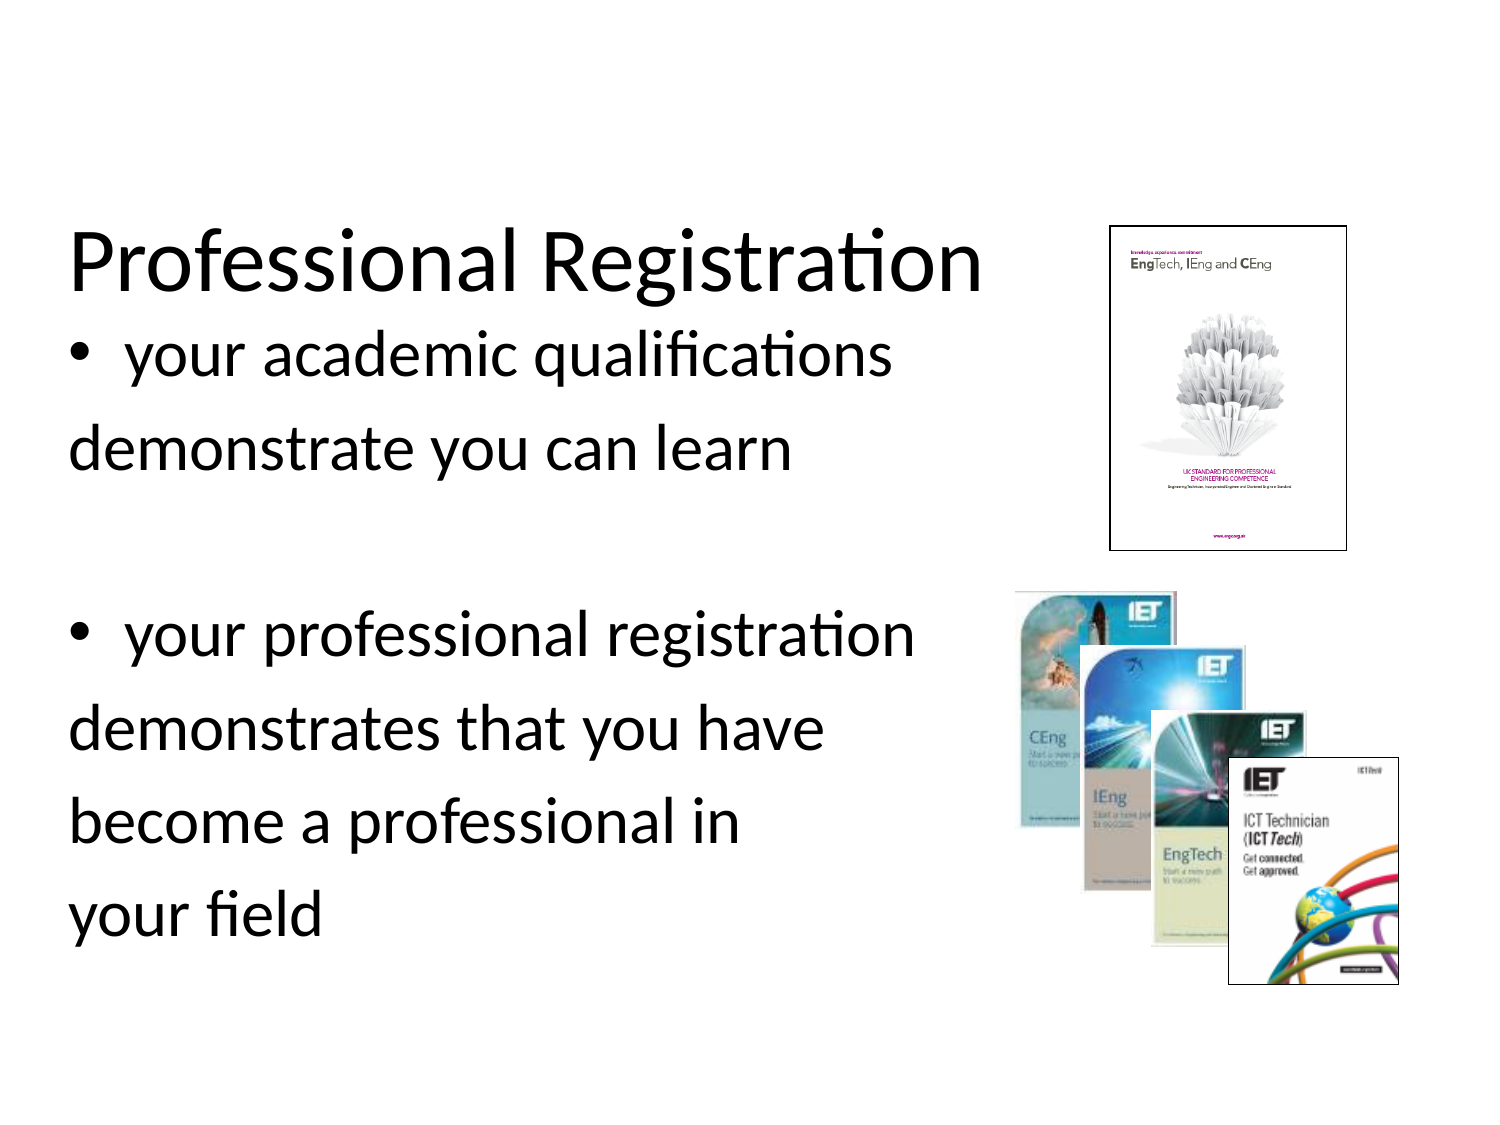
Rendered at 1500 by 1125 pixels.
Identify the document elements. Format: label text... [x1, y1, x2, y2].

list your academic qualifications demonstrate you can learn your professional registration demonstrates that you have become a professional in your field [53, 302, 1425, 1045]
picture [1115, 231, 1343, 545]
text_box [1110, 225, 1347, 237]
picture [1015, 591, 1399, 985]
title Professional Registration [53, 160, 1404, 302]
